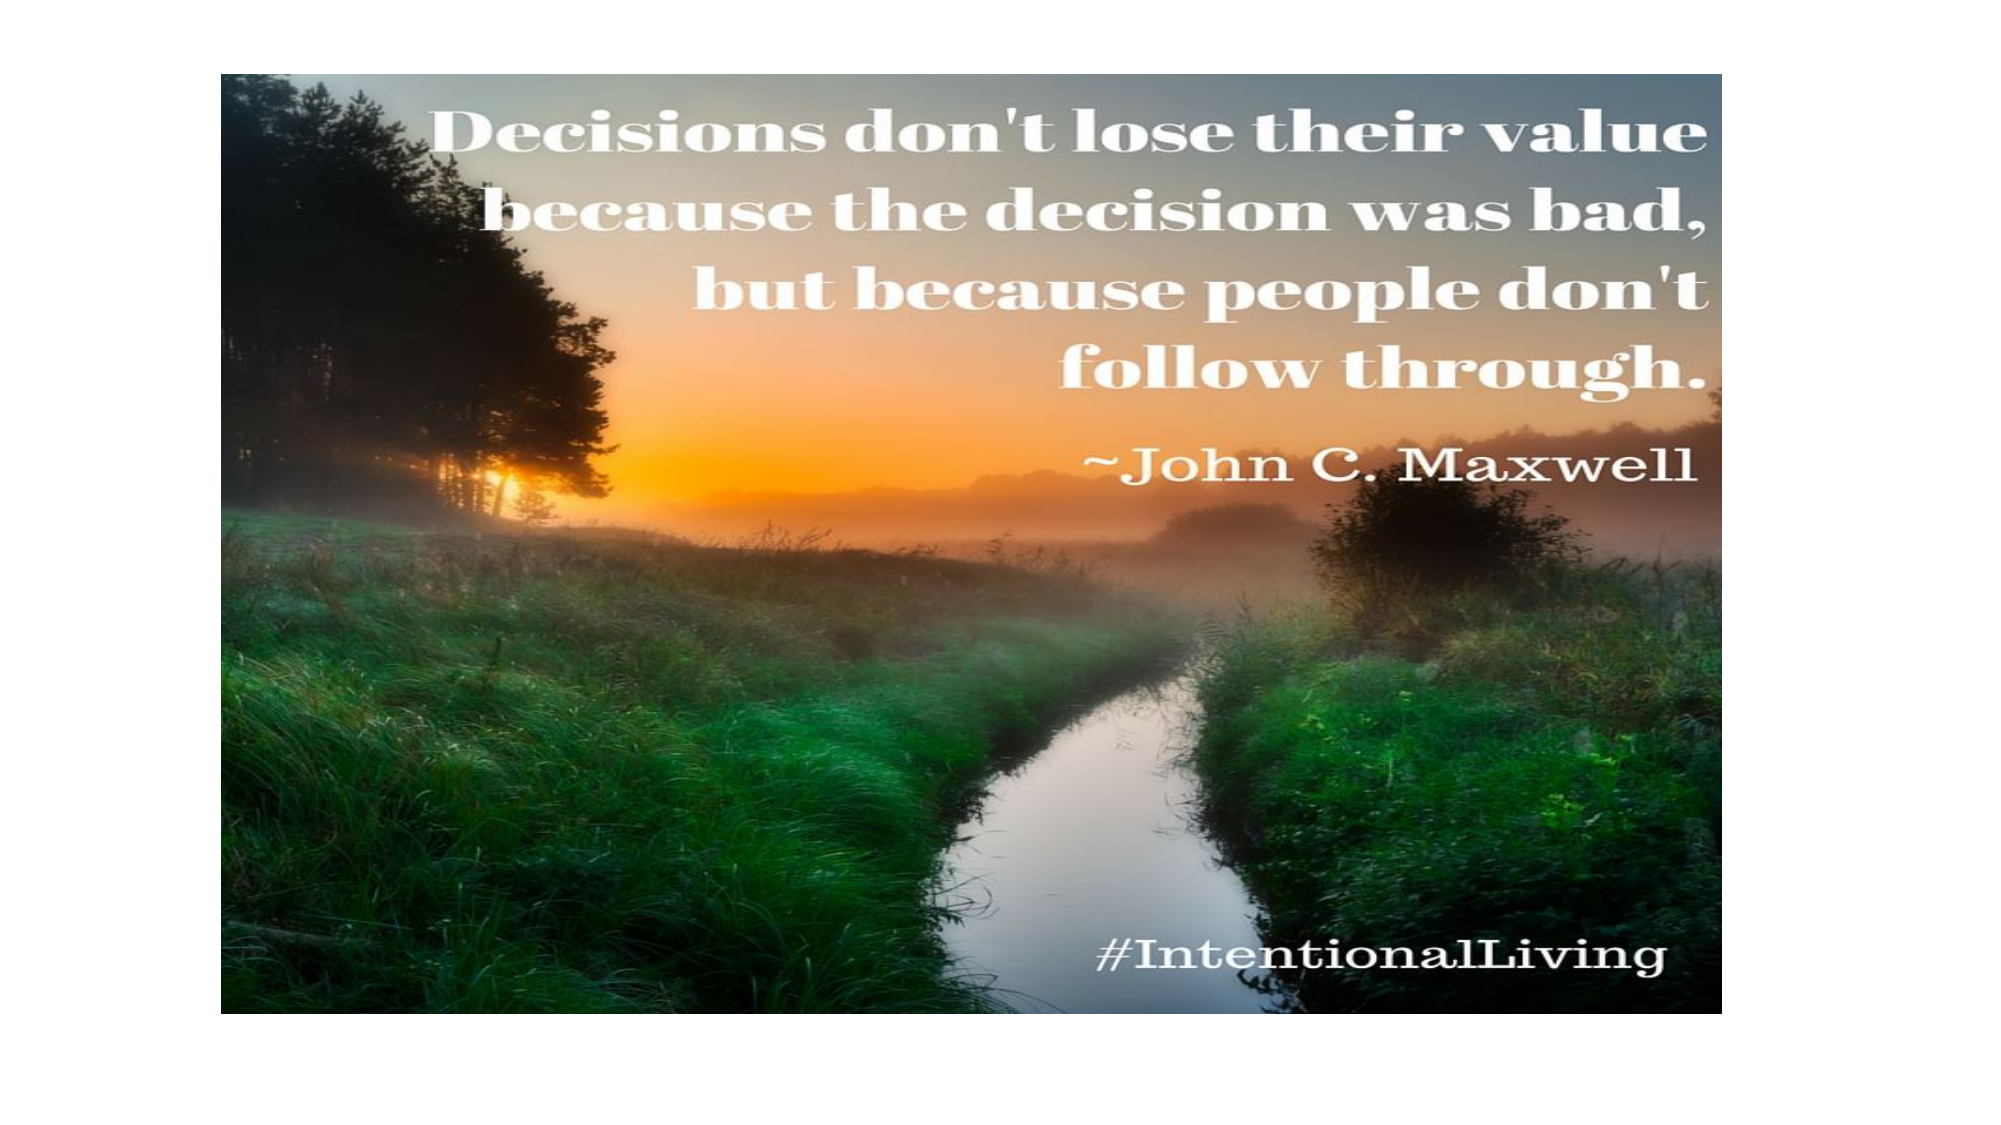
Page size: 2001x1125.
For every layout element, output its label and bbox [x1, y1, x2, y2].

list [221, 74, 1722, 1014]
